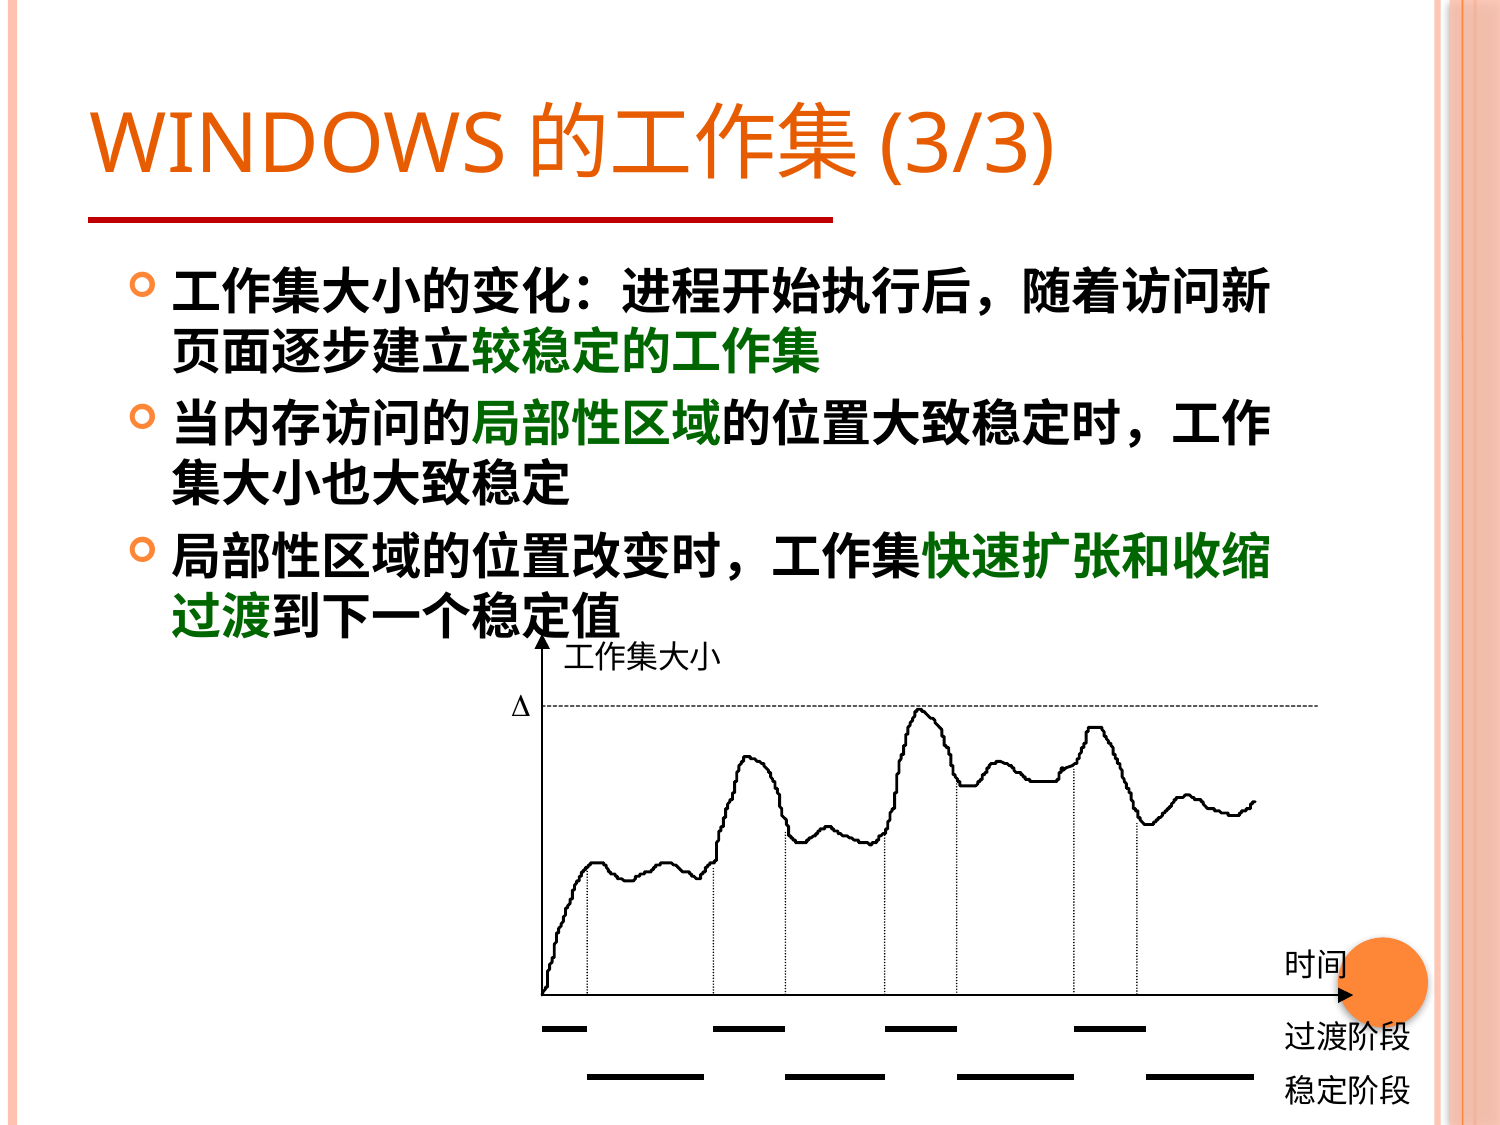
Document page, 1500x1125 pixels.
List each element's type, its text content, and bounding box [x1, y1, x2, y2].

list 工作集大小的变化：进程开始执行后，随着访问新页面逐步建立较稳定的工作集 当内存访问的局部性区域的位置大致稳定时，工作集大小也大致稳定 局部性区域的位置改变时，工作集快速扩张和收缩过渡到下一个稳定值 [112, 251, 1300, 1047]
title Windows的工作集(3/3) [75, 45, 1300, 197]
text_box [472, 618, 1460, 1119]
